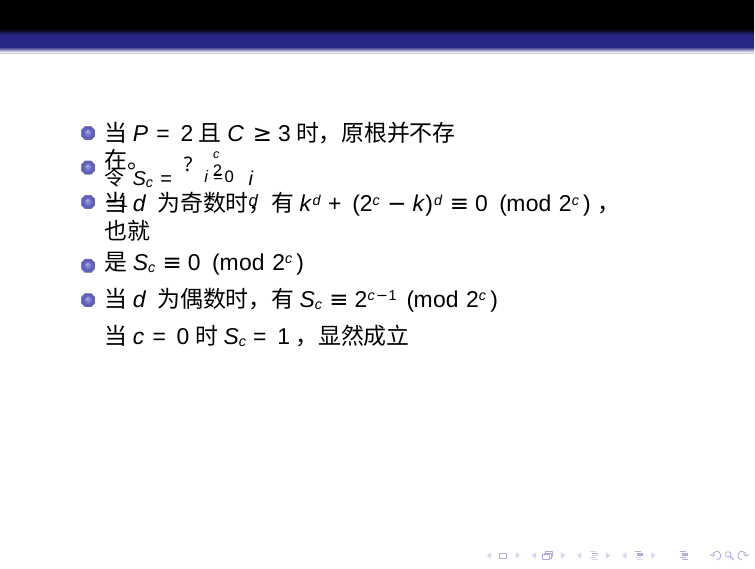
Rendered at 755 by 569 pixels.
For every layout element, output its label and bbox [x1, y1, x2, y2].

text_box [0, 0, 755, 567]
